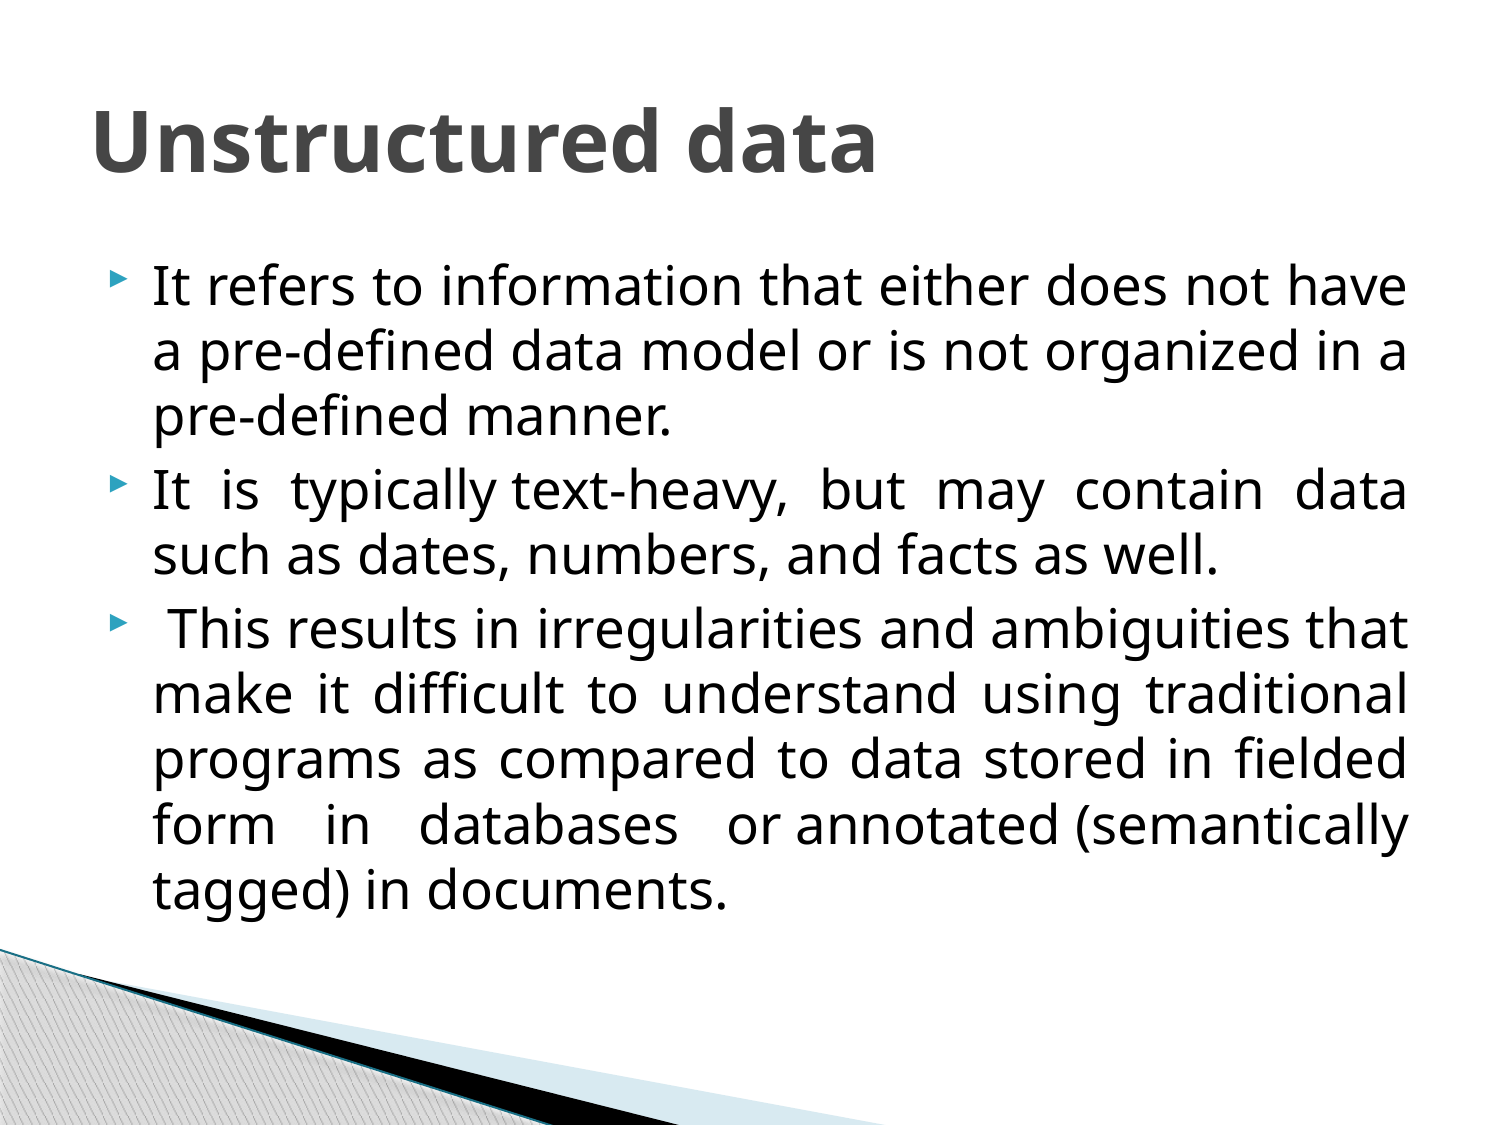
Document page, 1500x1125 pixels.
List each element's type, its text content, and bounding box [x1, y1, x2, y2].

list It refers to information that either does not have a pre-defined data model or is not organized in a pre-defined manner. It is typically text-heavy, but may contain data such as dates, numbers, and facts as well. This results in irregularities and ambiguities that make it difficult to understand using traditional programs as compared to data stored in fielded form in databases or annotated (semantically tagged) in documents. [75, 243, 1425, 986]
title Unstructured data [75, 45, 1425, 233]
